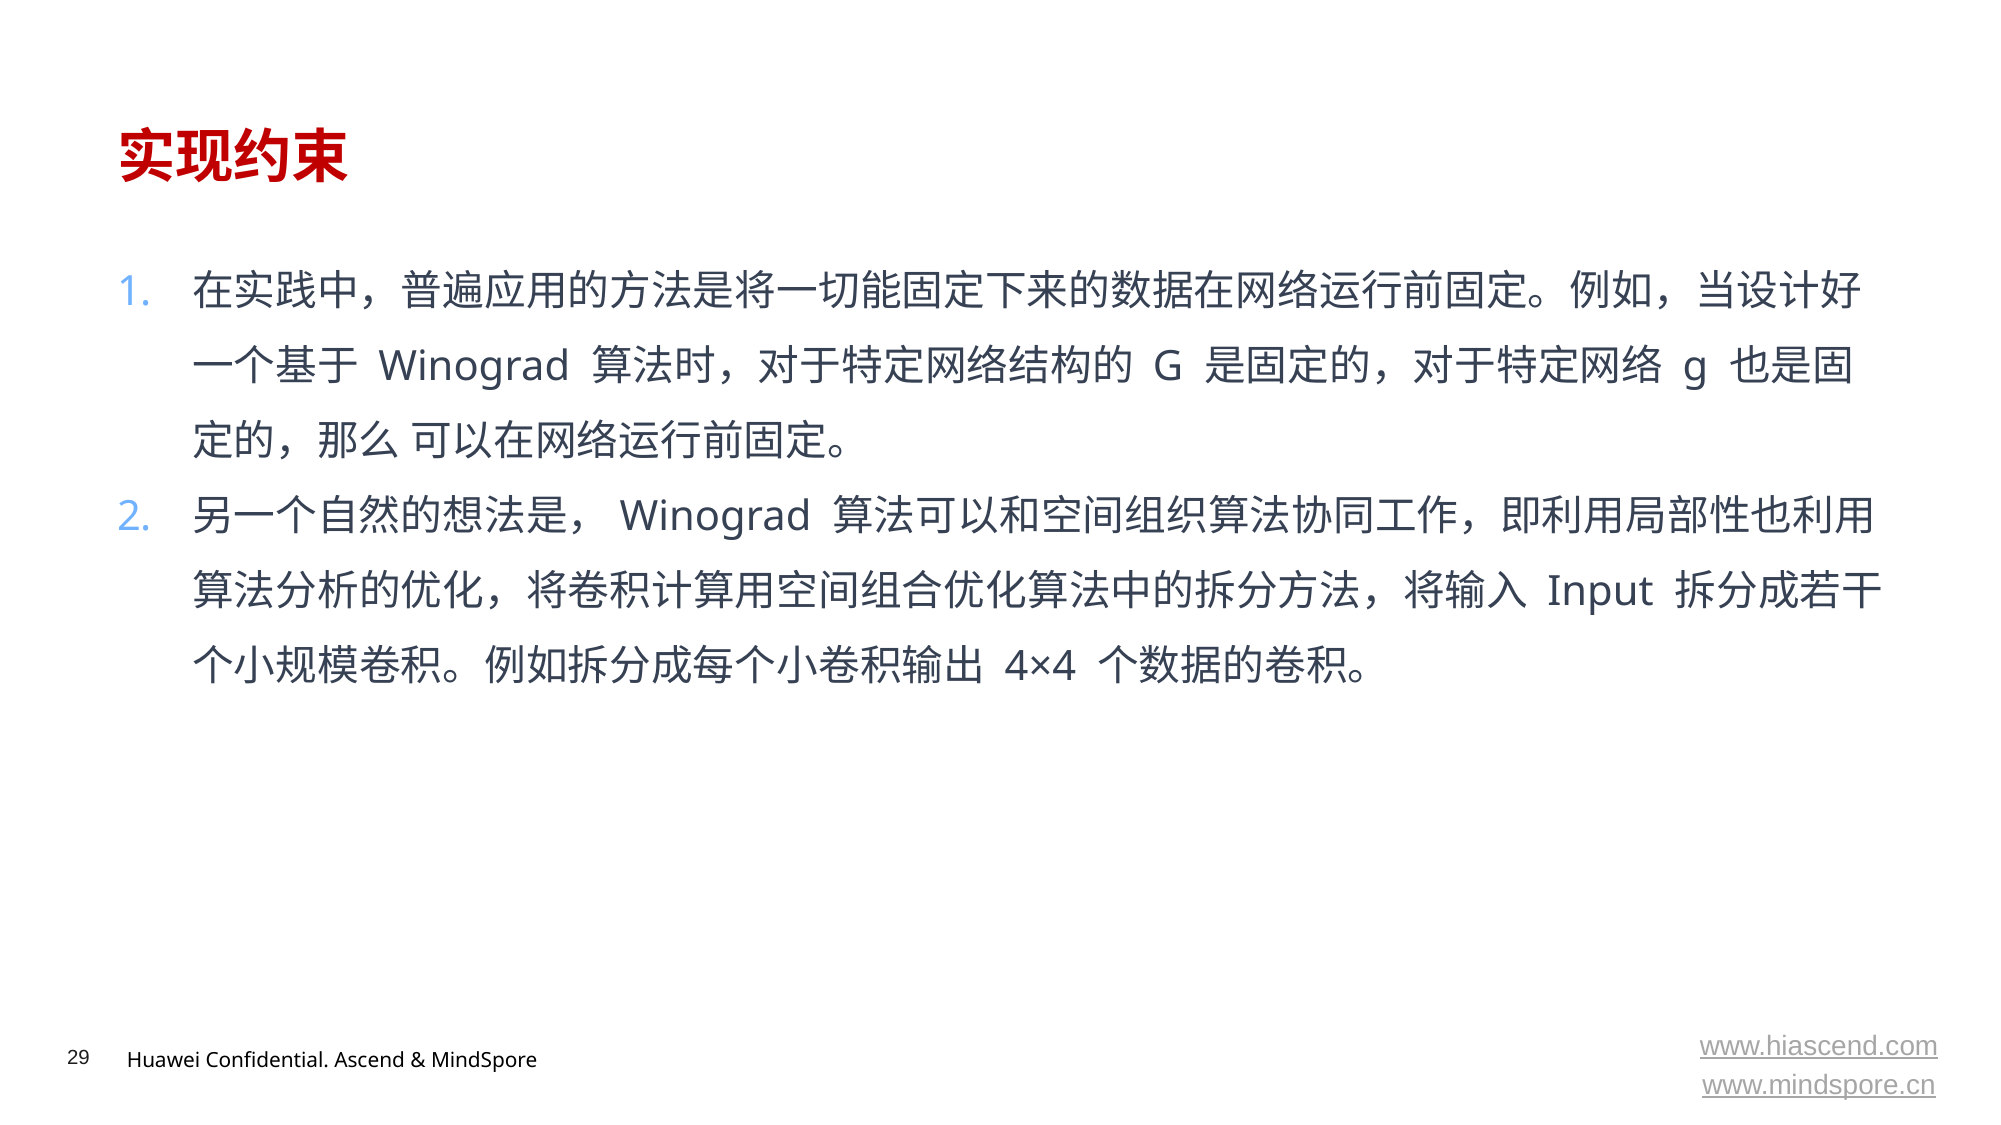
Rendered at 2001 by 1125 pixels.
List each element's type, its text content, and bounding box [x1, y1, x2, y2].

title 实现约束 [102, 111, 1901, 209]
